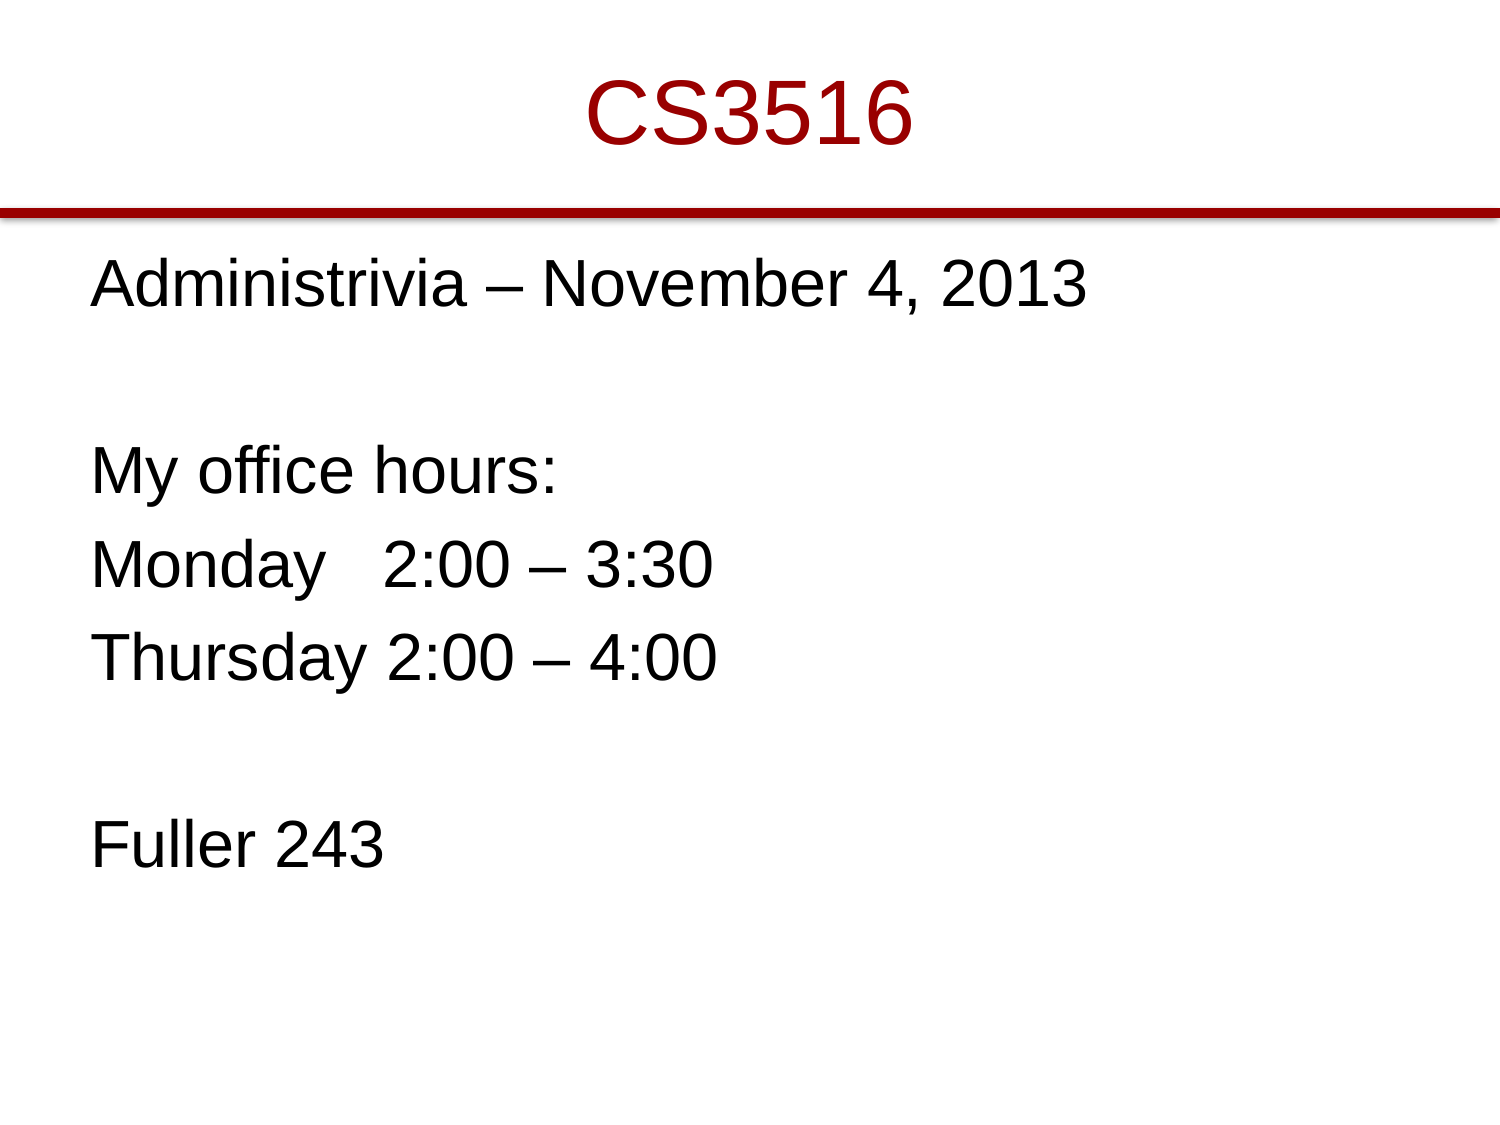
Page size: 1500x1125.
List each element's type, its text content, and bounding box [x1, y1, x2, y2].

title CS3516 [75, 13, 1425, 202]
list Administrivia – November 4, 2013 My office hours: Monday 2:00 – 3:30 Thursday 2:00 – 4:00 Fuller 243 [75, 232, 1425, 1083]
